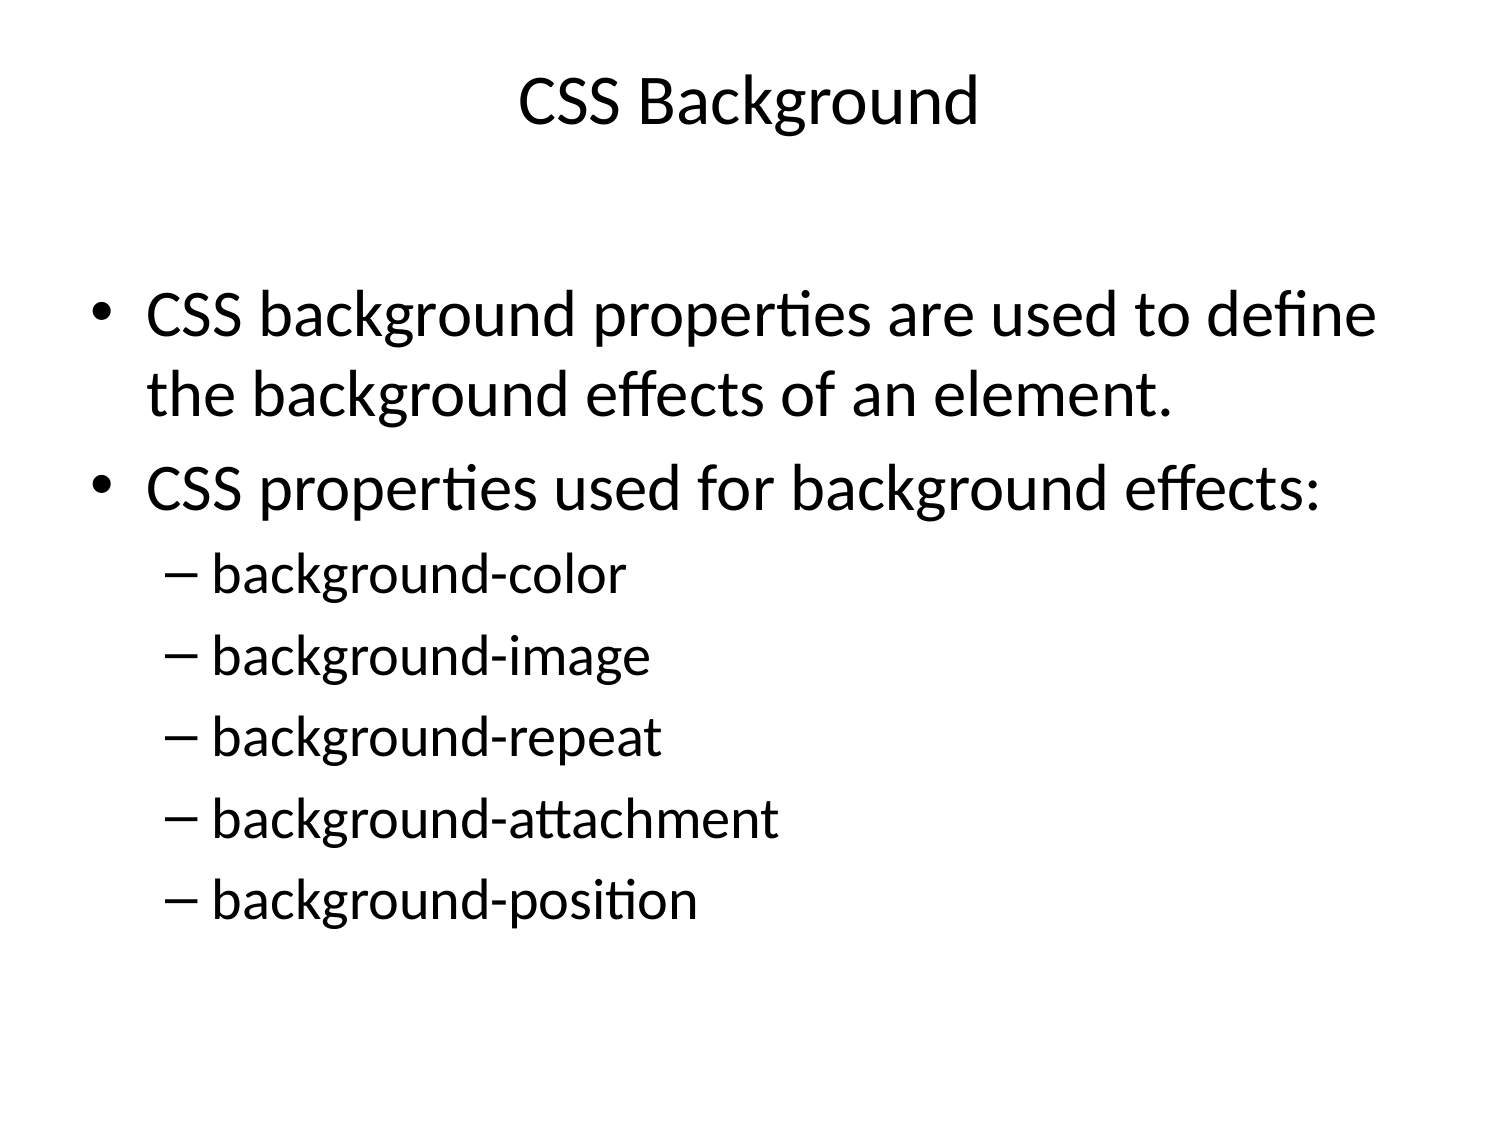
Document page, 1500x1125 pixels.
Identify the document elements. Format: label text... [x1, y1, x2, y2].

list CSS background properties are used to define the background effects of an element. CSS properties used for background effects: background-color background-image background-repeat background-attachment background-position [75, 262, 1425, 1005]
title CSS Background [75, 45, 1425, 233]
